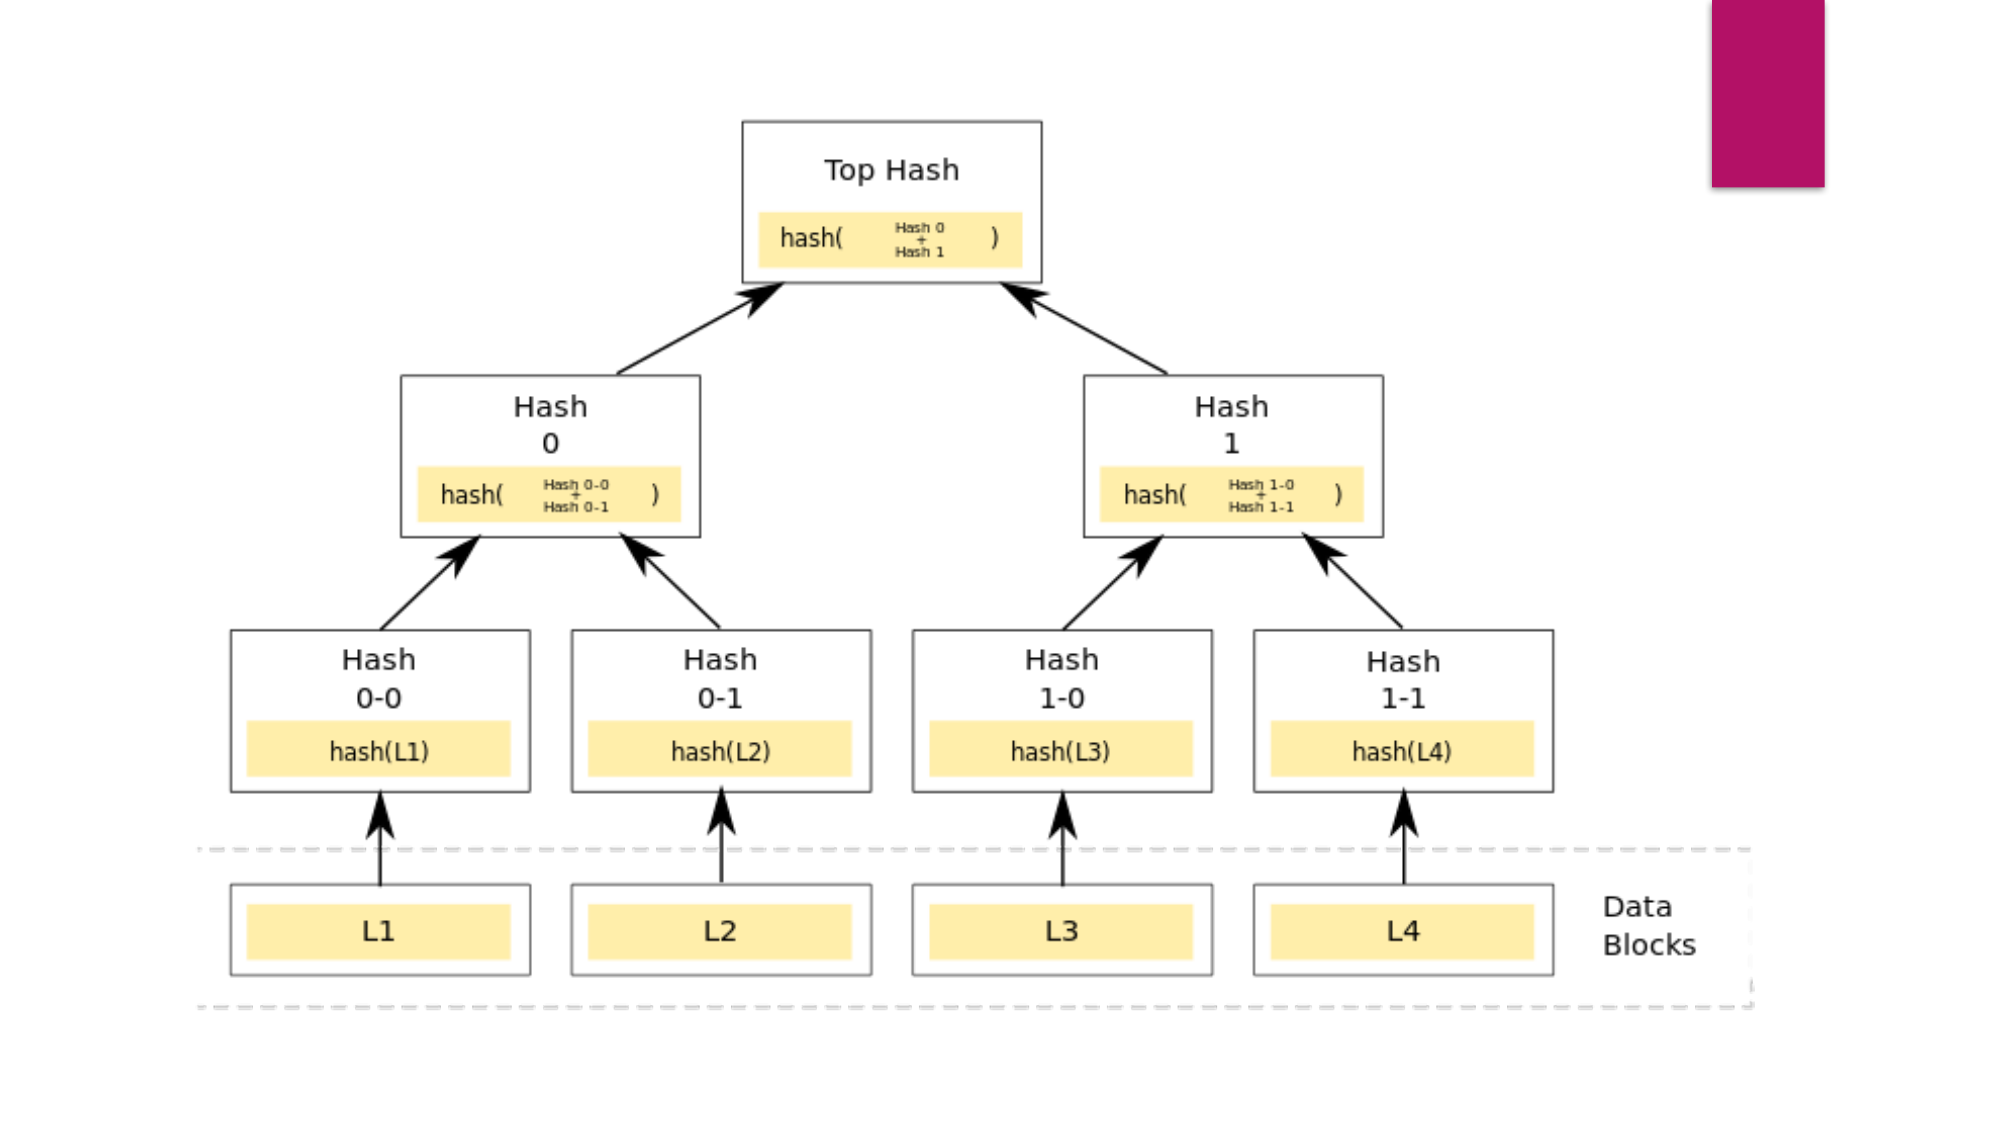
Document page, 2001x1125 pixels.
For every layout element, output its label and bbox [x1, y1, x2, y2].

list [160, 47, 1781, 1081]
